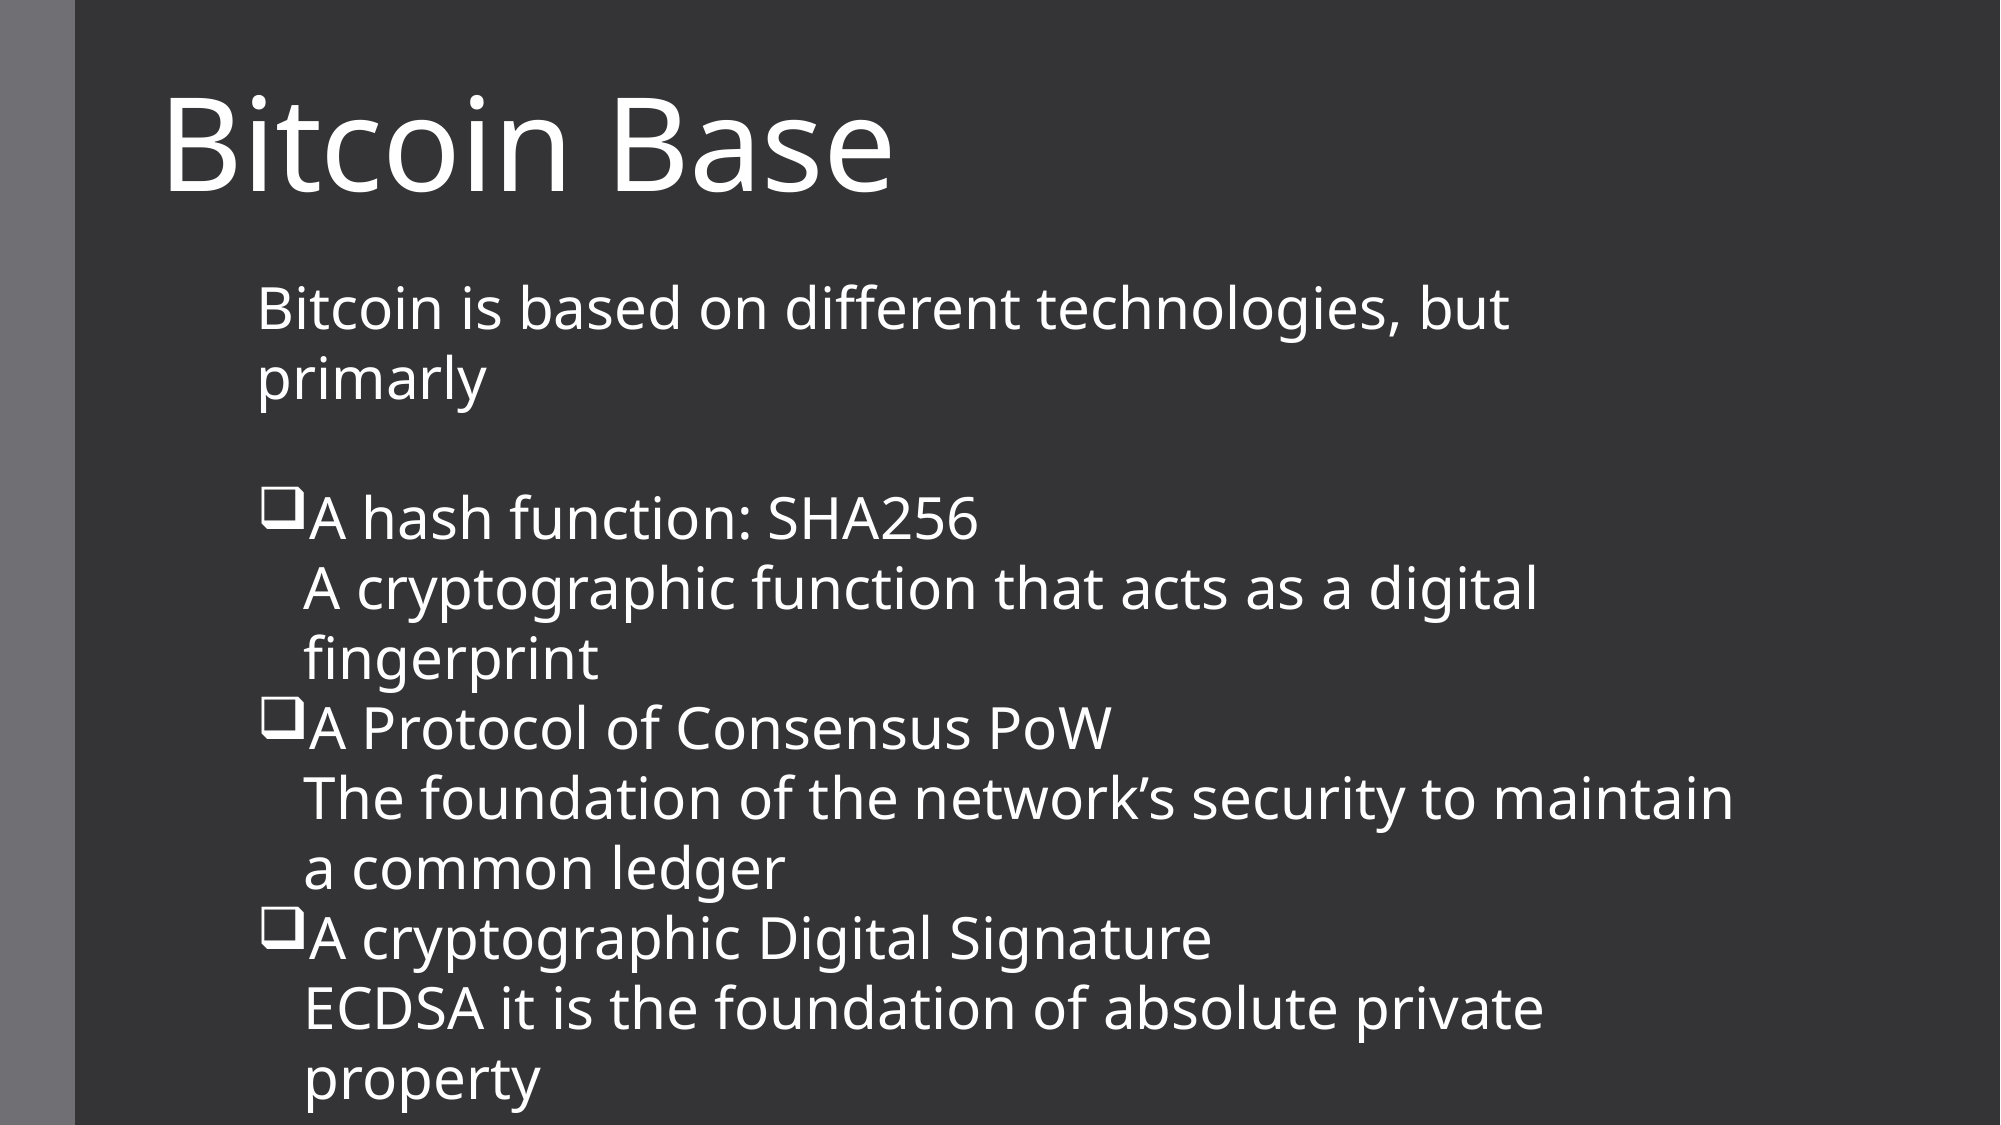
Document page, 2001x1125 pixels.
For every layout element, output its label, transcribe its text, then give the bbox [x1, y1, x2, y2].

title Bitcoin Base [143, 76, 1689, 226]
text_box Bitcoin is based on different technologies, but primarly A hash function: SHA256 A cryptographic function that acts as a digital fingerprint A Protocol of Consensus PoW The foundation of the network’s security to maintain a common ledger A cryptographic Digital Signature ECDSA it is the foundation of absolute private property [242, 263, 1758, 1125]
